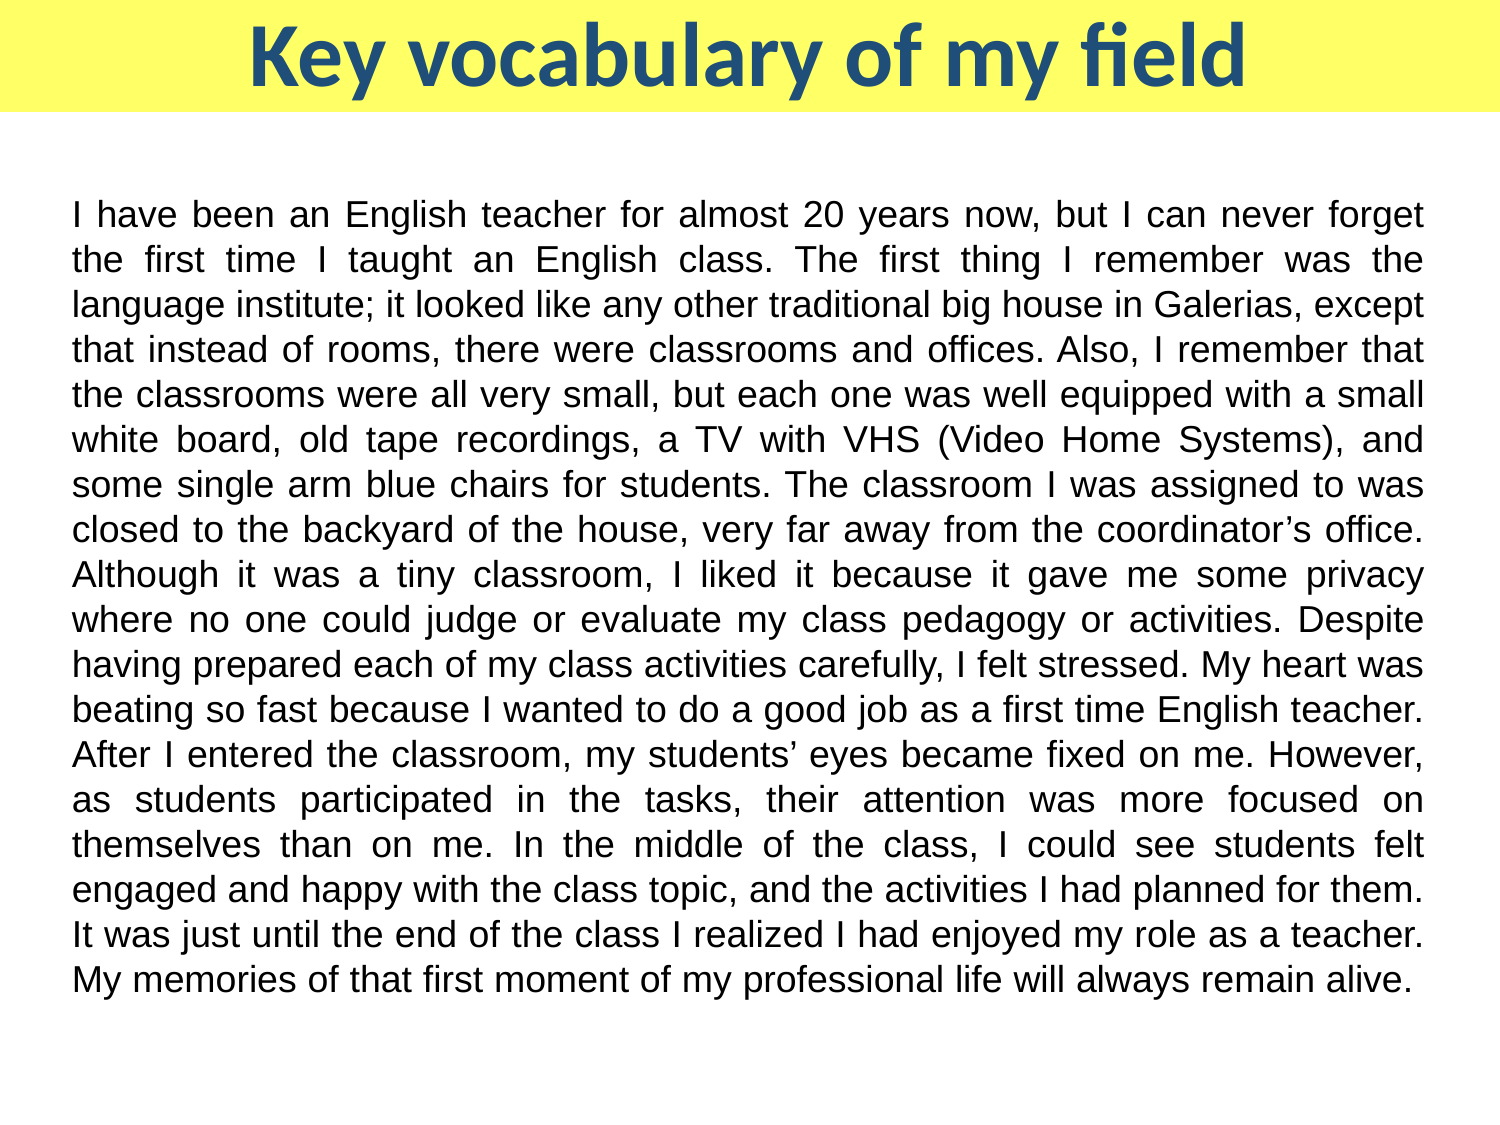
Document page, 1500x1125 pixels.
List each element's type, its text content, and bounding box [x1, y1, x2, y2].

text_box I have been an English teacher for almost 20 years now, but I can never forget the first time I taught an English class. The first thing I remember was the language institute; it looked like any other traditional big house in Galerias, except that instead of rooms, there were classrooms and offices. Also, I remember that the classrooms were all very small, but each one was well equipped with a small white board, old tape recordings, a TV with VHS (Video Home Systems), and some single arm blue chairs for students. The classroom I was assigned to was closed to the backyard of the house, very far away from the coordinator’s office. Although it was a tiny classroom, I liked it because it gave me some privacy where no one could judge or evaluate my class pedagogy or activities. Despite having prepared each of my class activities carefully, I felt stressed. My heart was beating so fast because I wanted to do a good job as a first time English teacher. After I entered the classroom, my students’ eyes became fixed on me. However, as students participated in the tasks, their attention was more focused on themselves than on me. In the middle of the class, I could see students felt engaged and happy with the class topic, and the activities I had planned for them. It was just until the end of the class I realized I had enjoyed my role as a teacher. My memories of that first moment of my professional life will always remain alive. [57, 137, 1440, 1113]
text_box Key vocabulary of my field [0, 0, 1500, 112]
